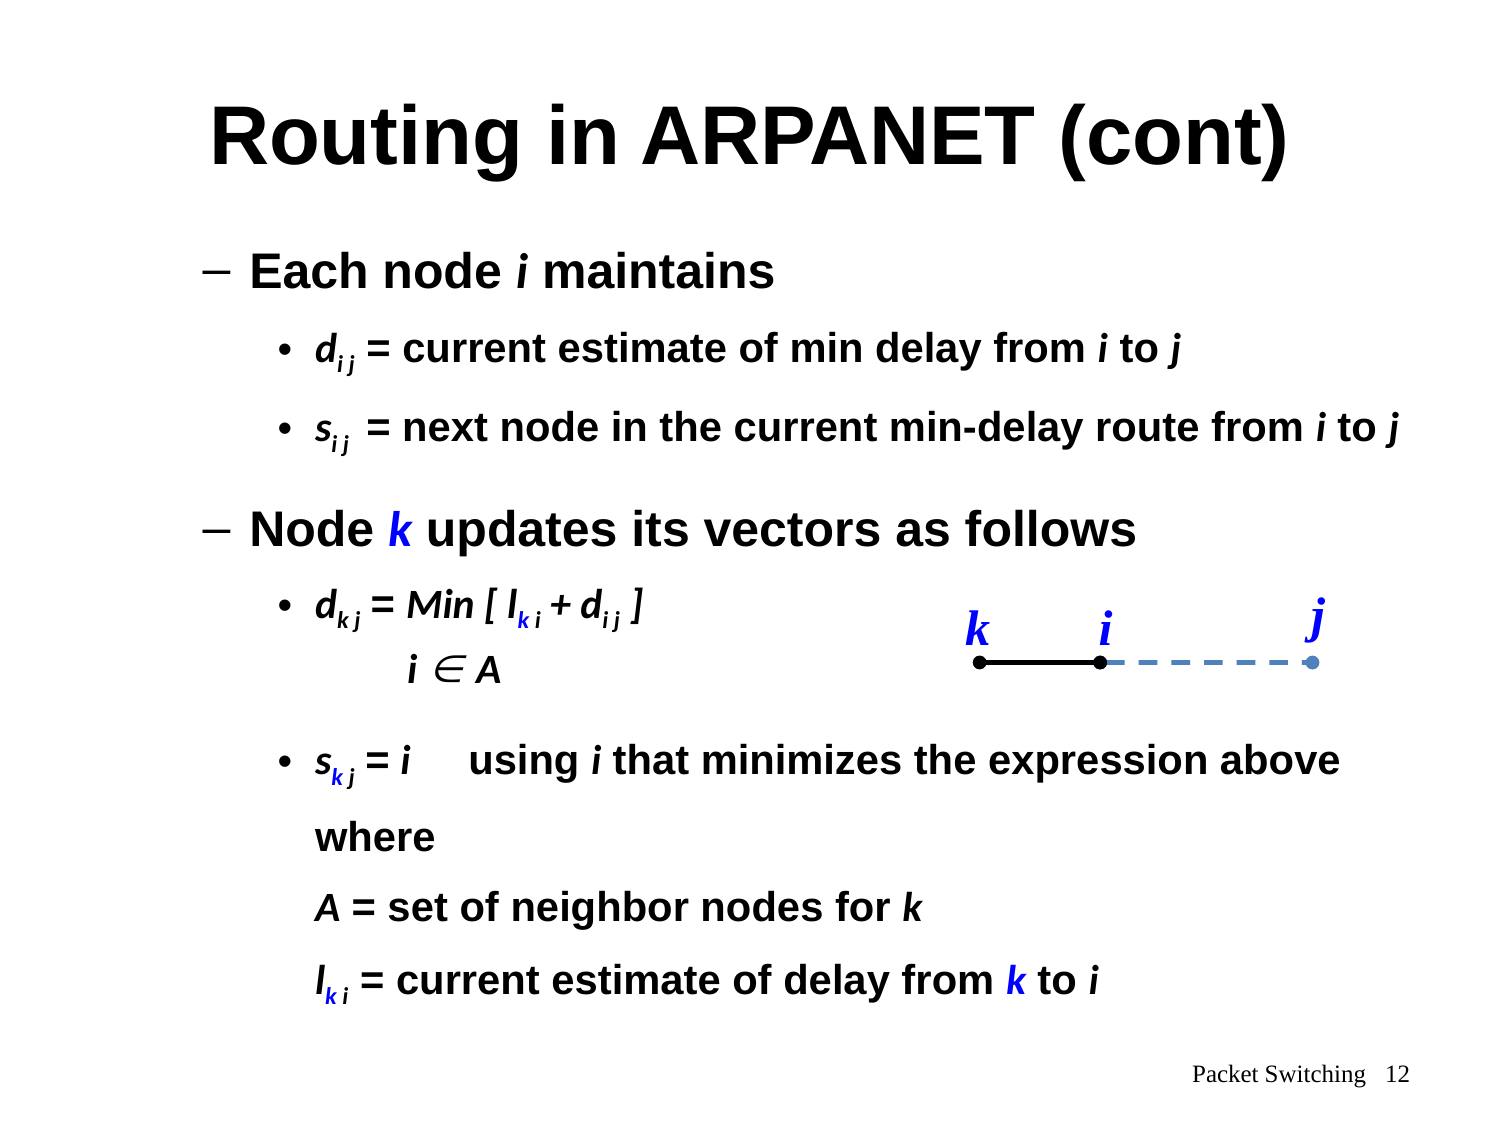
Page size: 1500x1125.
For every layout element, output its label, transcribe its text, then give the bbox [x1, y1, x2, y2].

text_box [949, 574, 1341, 663]
slide_number Packet Switching 12 [1074, 1042, 1425, 1103]
title Routing in ARPANET (cont) [112, 37, 1388, 224]
list Each node i maintains di j = current estimate of min delay from i to j si j = next node in the current min-delay route from i to j Node k updates its vectors as follows dk j = Min [ lk i + di j ] i Î A sk j = i using i that minimizes the expression above where A = set of neighbor nodes for k lk i = current estimate of delay from k to i [112, 224, 1438, 1050]
